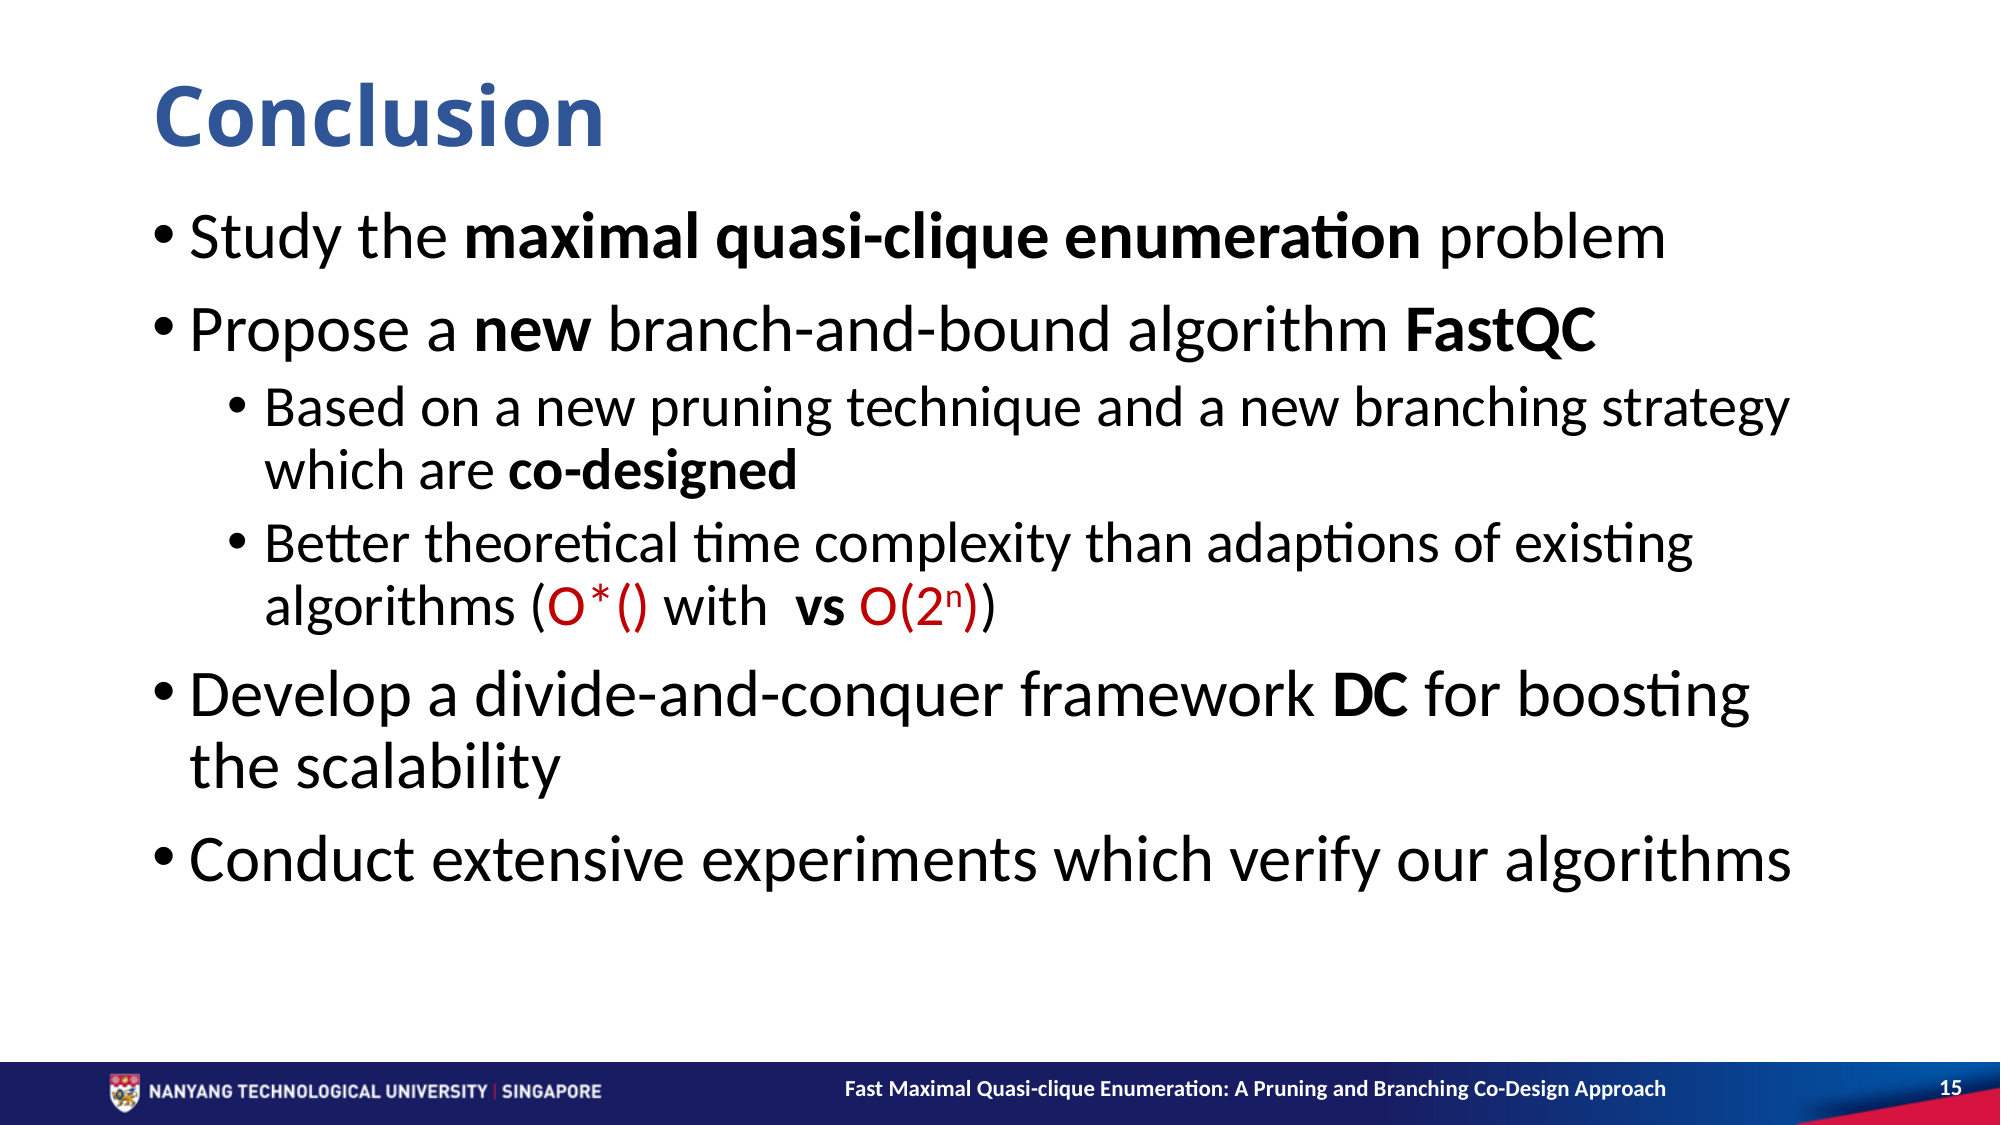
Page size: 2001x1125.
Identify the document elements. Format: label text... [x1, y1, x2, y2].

slide_number 15 [1924, 1065, 2000, 1120]
title Conclusion [137, 59, 1863, 180]
picture [0, 1062, 2000, 1125]
footer Fast Maximal Quasi-clique Enumeration: A Pruning and Branching Co-Design Approach [650, 1066, 1863, 1121]
